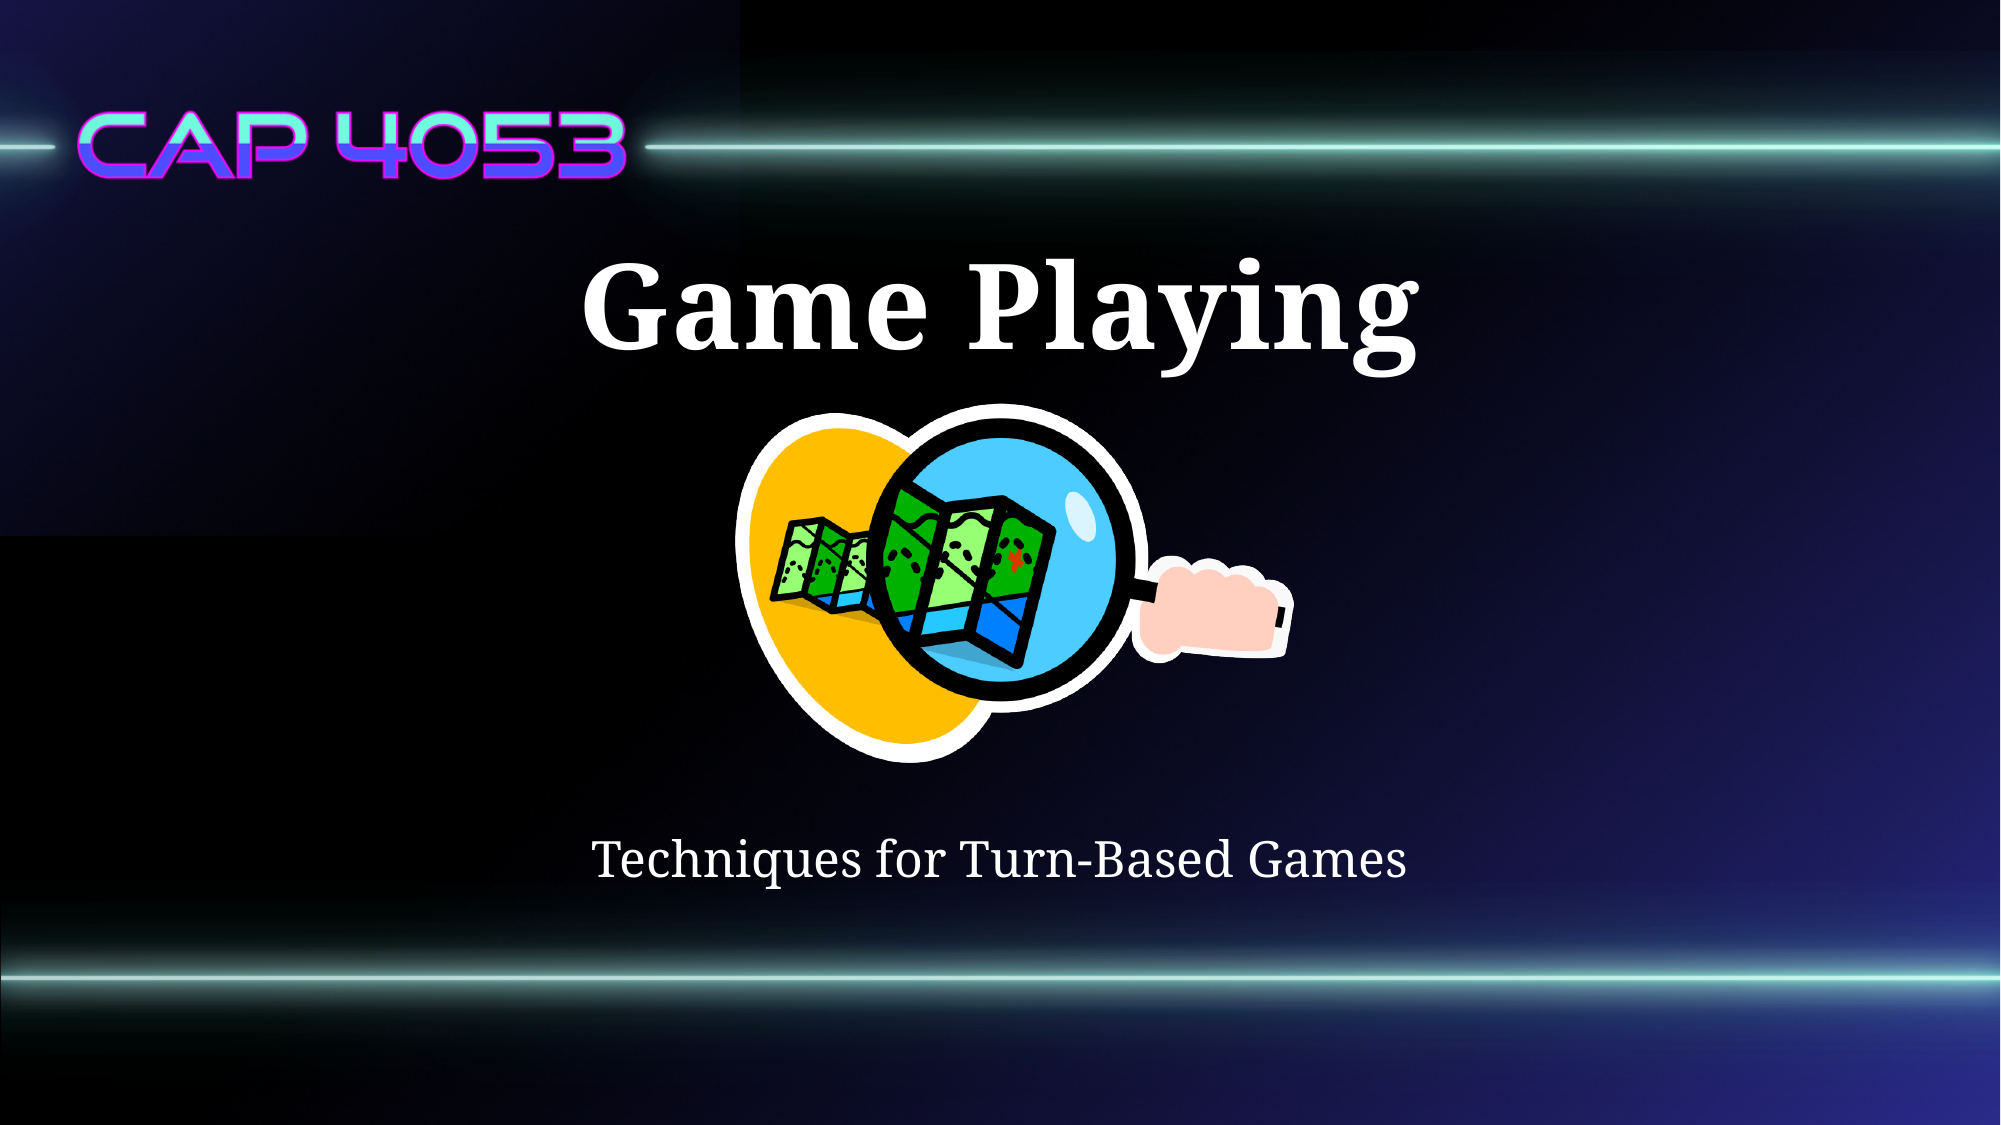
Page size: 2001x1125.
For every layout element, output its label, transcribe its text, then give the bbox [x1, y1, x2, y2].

title Game Playing [120, 250, 1880, 381]
picture [0, 0, 2001, 1125]
list Techniques for Turn-Based Games [144, 820, 1856, 896]
